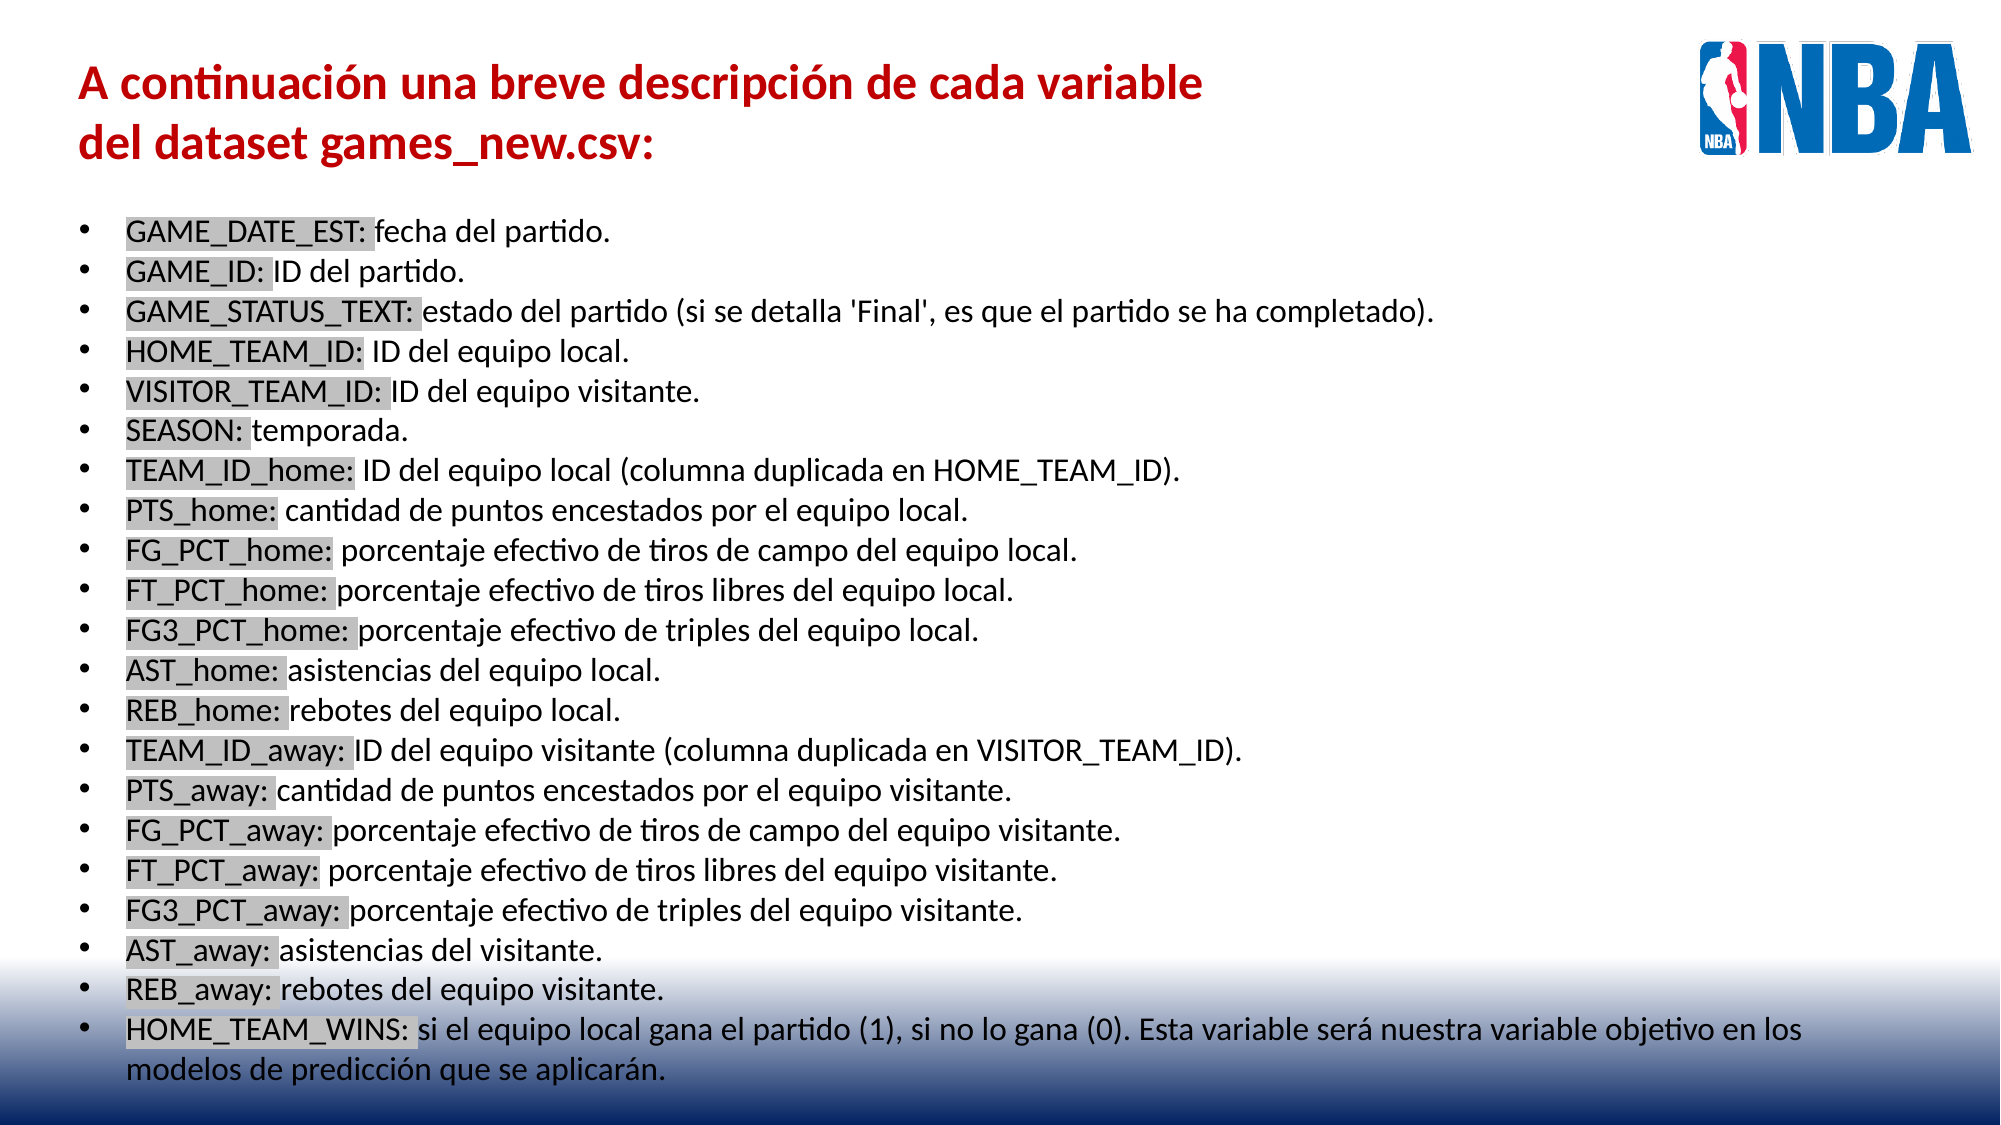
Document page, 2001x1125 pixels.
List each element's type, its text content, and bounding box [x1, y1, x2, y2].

picture [1697, 20, 1974, 176]
text_box A continuación una breve descripción de cada variable del dataset games_new.csv: GAME_DATE_EST: fecha del partido. GAME_ID: ID del partido. GAME_STATUS_TEXT: estado del partido (si se detalla 'Final', es que el partido se ha completado). HOME_TEAM_ID: ID del equipo local. VISITOR_TEAM_ID: ID del equipo visitante. SEASON: temporada. TEAM_ID_home: ID del equipo local (columna duplicada en HOME_TEAM_ID). PTS_home: cantidad de puntos encestados por el equipo local. FG_PCT_home: porcentaje efectivo de tiros de campo del equipo local. FT_PCT_home: porcentaje efectivo de tiros libres del equipo local. FG3_PCT_home: porcentaje efectivo de triples del equipo local. AST_home: asistencias del equipo local. REB_home: rebotes del equipo local. TEAM_ID_away: ID del equipo visitante (columna duplicada en VISITOR_TEAM_ID). PTS_away: cantidad de puntos encestados por el equipo visitante. FG_PCT_away: porcentaje efectivo de tiros de campo del equipo visitante. FT_PCT_away: porcentaje efectivo de tiros libres del equipo visitante. FG3_PCT_away: porcentaje efectivo de triples del equipo visitante. AST_away: asistencias del visitante. REB_away: rebotes del equipo visitante. HOME_TEAM_WINS: si el equipo local gana el partido (1), si no lo gana (0). Esta variable será nuestra variable objetivo en los modelos de predicción que se aplicarán. [64, 41, 1916, 1125]
